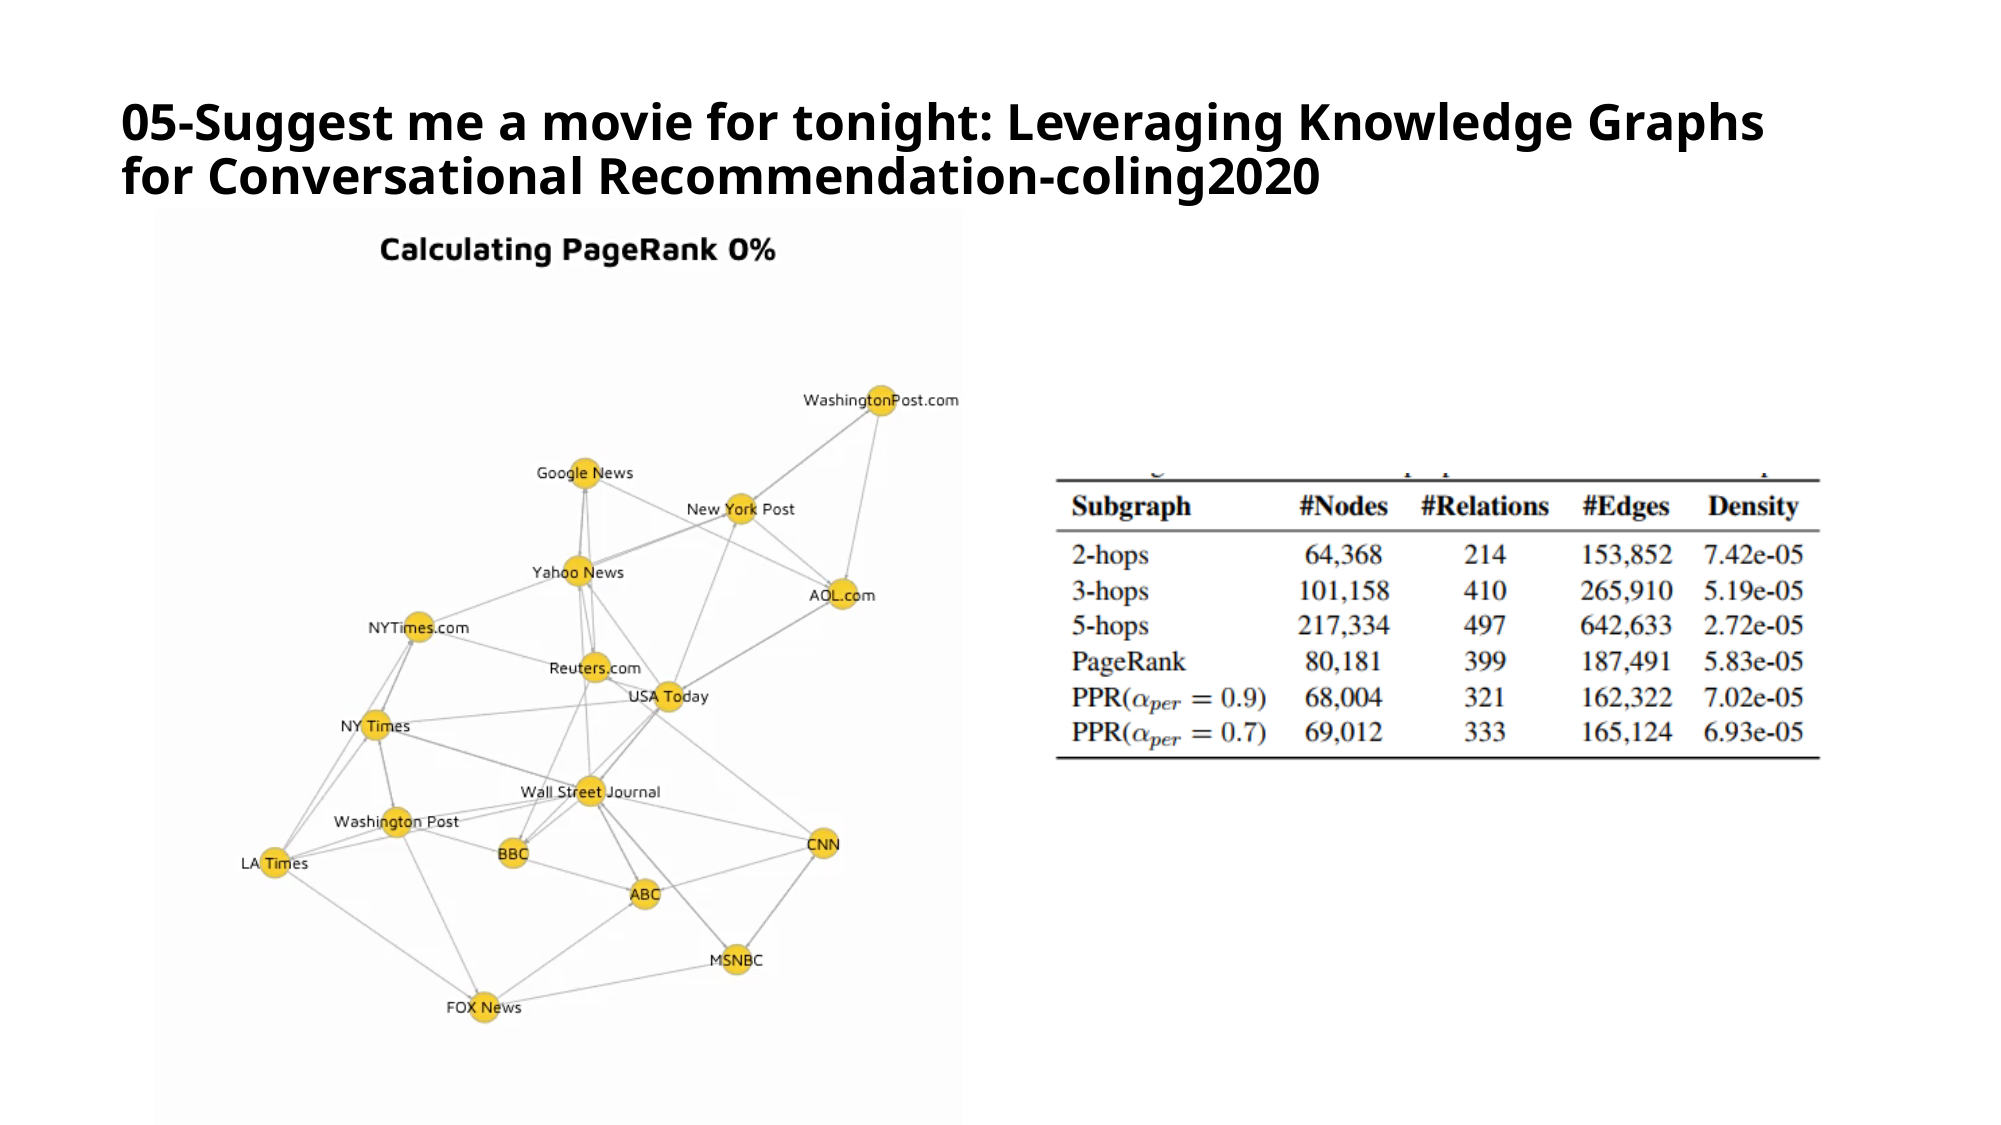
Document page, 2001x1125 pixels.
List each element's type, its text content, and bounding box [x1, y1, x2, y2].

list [154, 209, 964, 1125]
picture [1042, 473, 1832, 768]
title 05-Suggest me a movie for tonight: Leveraging Knowledge Graphs for Conversational Recommendation-coling2020 [106, 42, 1832, 260]
